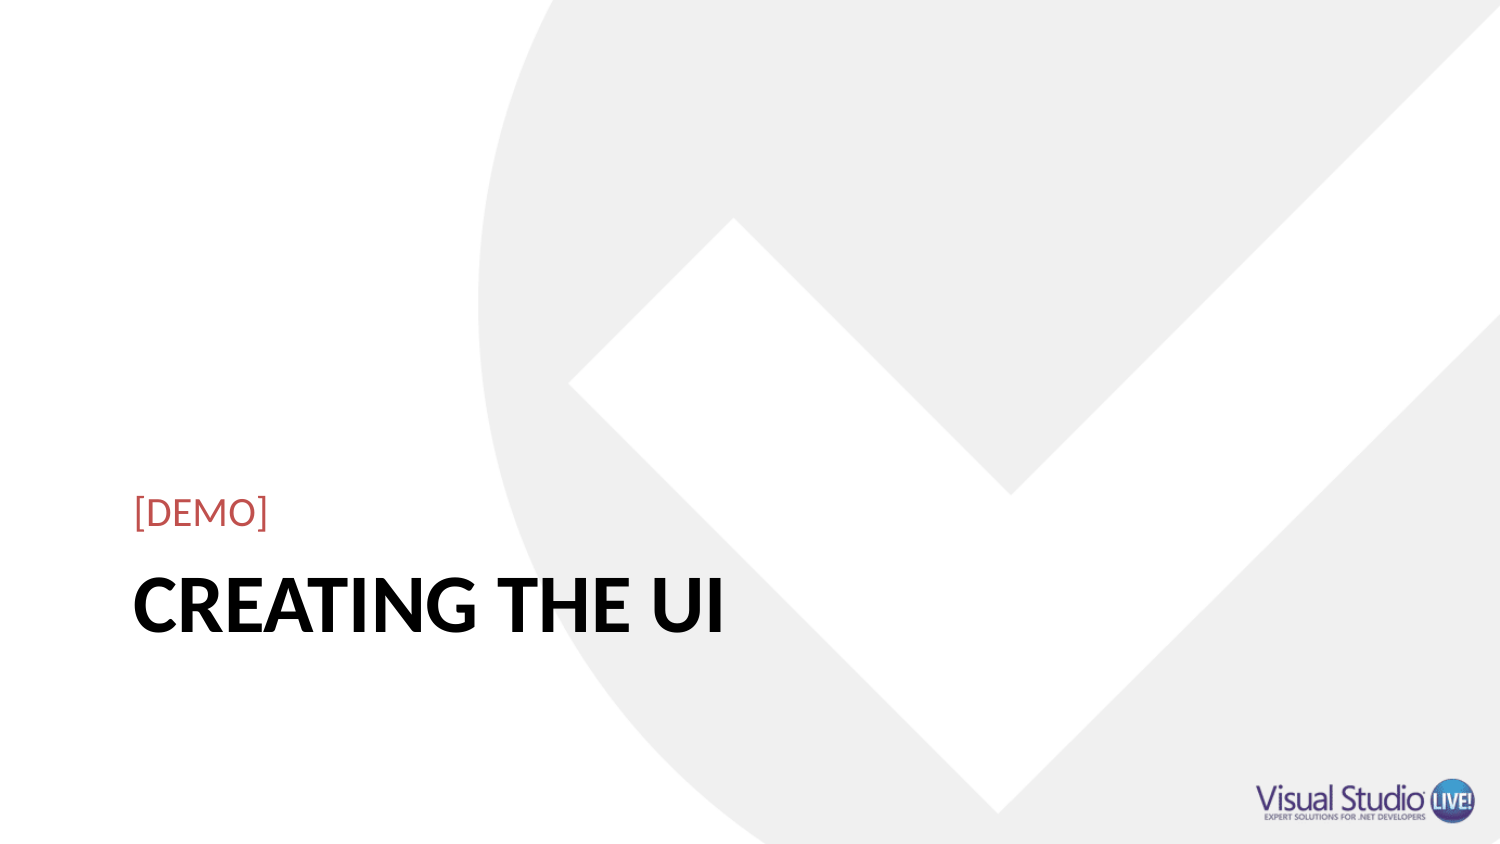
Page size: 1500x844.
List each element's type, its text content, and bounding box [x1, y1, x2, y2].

list [DEMO] [118, 357, 1394, 543]
picture [0, 0, 1500, 844]
title Creating The UI [118, 543, 1394, 710]
